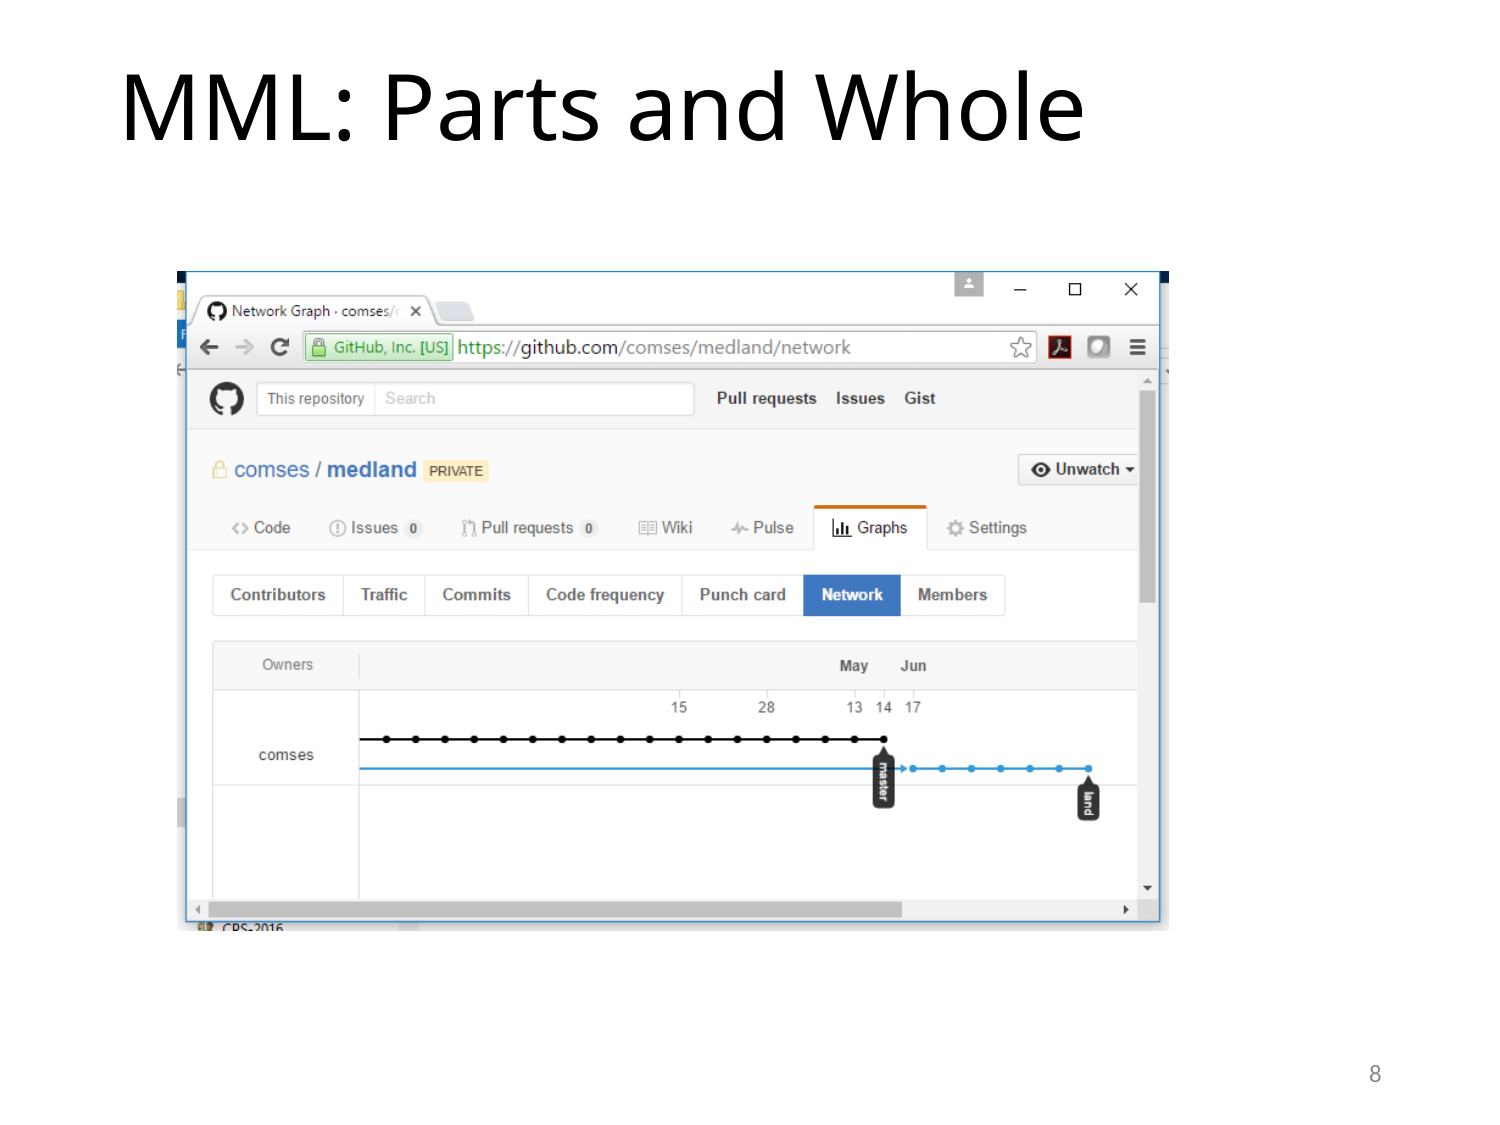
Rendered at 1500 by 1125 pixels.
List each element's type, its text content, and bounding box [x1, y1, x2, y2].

title MML: Parts and Whole [103, 1, 1397, 219]
slide_number 8 [1059, 1042, 1397, 1103]
picture [177, 271, 1169, 931]
